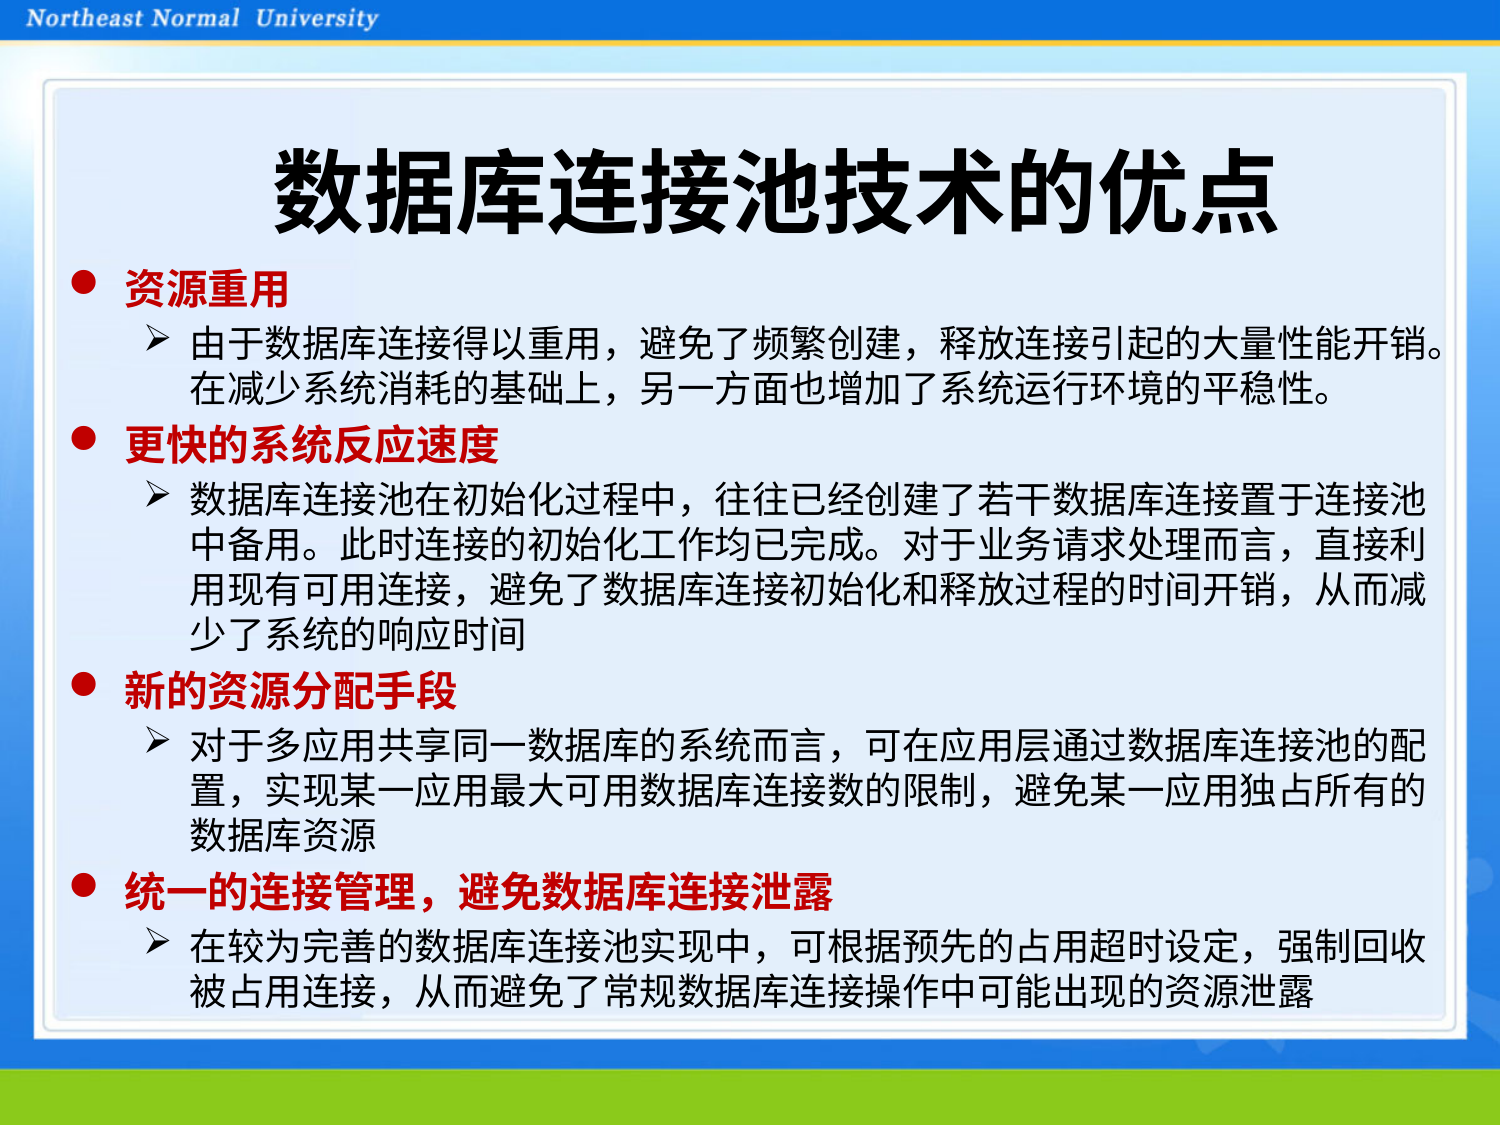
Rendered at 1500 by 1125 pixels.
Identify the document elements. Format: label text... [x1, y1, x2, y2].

title 数据库连接池技术的优点 [253, 125, 1301, 254]
list 资源重用 由于数据库连接得以重用，避免了频繁创建，释放连接引起的大量性能开销。在减少系统消耗的基础上，另一方面也增加了系统运行环境的平稳性。 更快的系统反应速度 数据库连接池在初始化过程中，往往已经创建了若干数据库连接置于连接池中备用。此时连接的初始化工作均已完成。对于业务请求处理而言，直接利用现有可用连接，避免了数据库连接初始化和释放过程的时间开销，从而减少了系统的响应时间 新的资源分配手段 对于多应用共享同一数据库的系统而言，可在应用层通过数据库连接池的配置，实现某一应用最大可用数据库连接数的限制，避免某一应用独占所有的数据库资源 统一的连接管理，避免数据库连接泄露 在较为完善的数据库连接池实现中，可根据预先的占用超时设定，强制回收被占用连接，从而避免了常规数据库连接操作中可能出现的资源泄露 [53, 255, 1471, 1047]
picture [0, 0, 1500, 1125]
